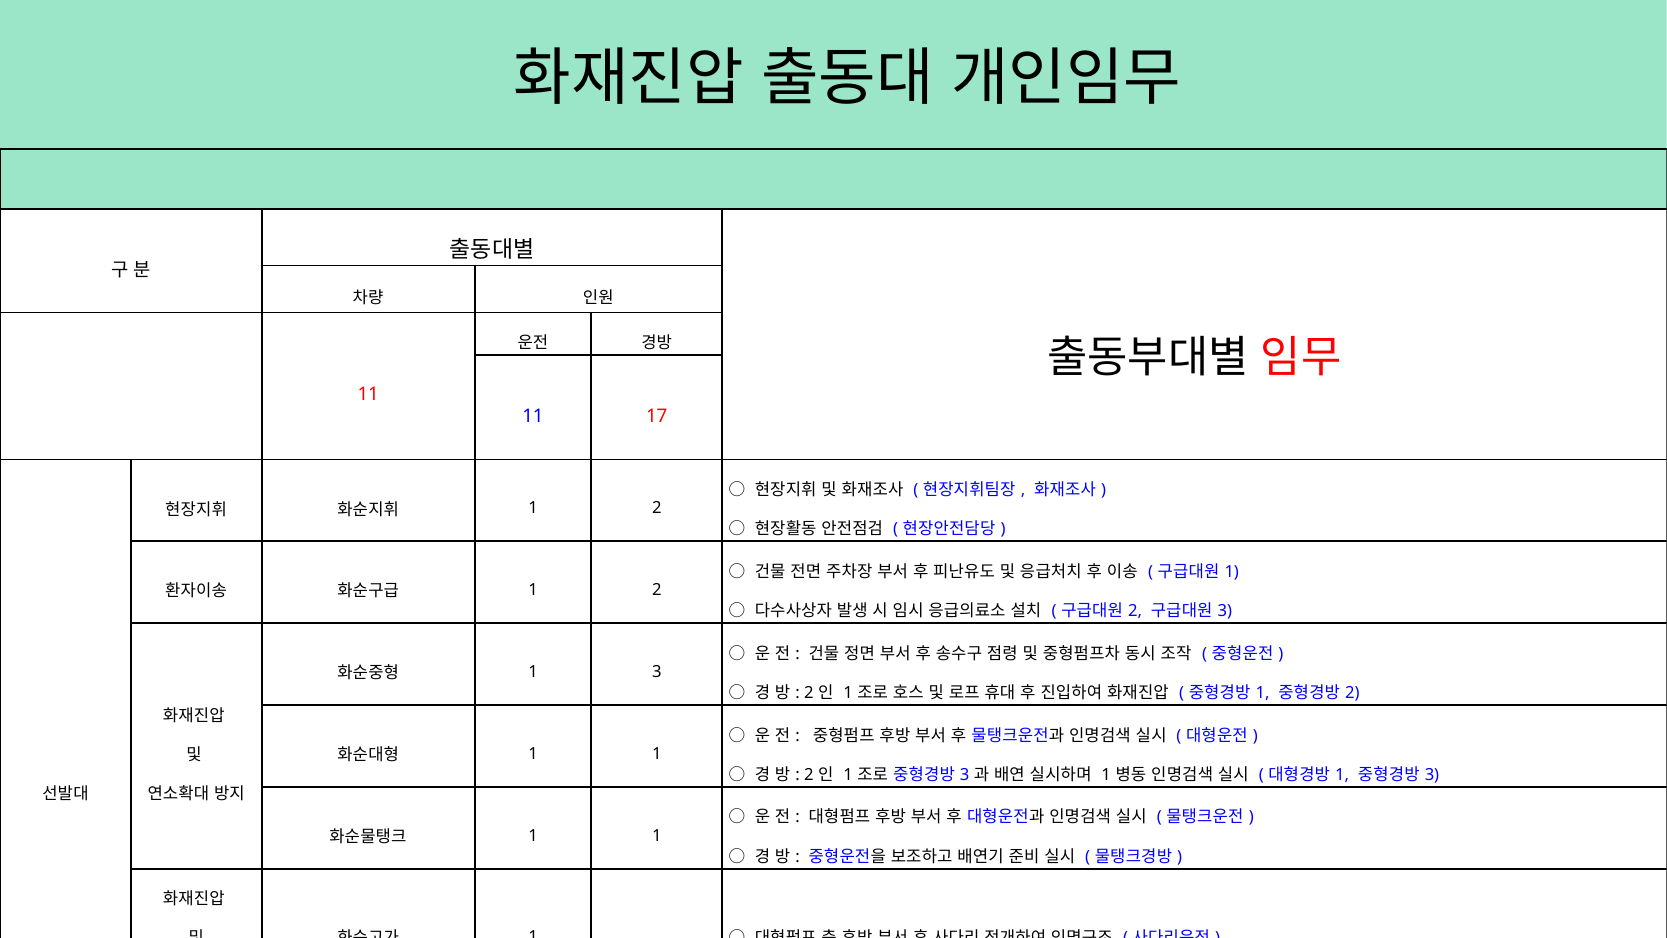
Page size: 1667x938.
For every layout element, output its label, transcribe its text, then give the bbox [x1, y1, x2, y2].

table_cell [592, 870, 721, 938]
table_cell 현장지휘 [132, 460, 261, 540]
table_cell 1 [476, 706, 590, 786]
table_cell 인원 [476, 266, 721, 312]
table_cell 1 [476, 624, 590, 704]
table_cell 환자이송 [132, 542, 261, 622]
table_cell 화순중형 [263, 624, 474, 704]
table_cell 화순대형 [263, 706, 474, 786]
table_cell 선발대 [1, 460, 130, 938]
table_cell 17 [592, 356, 721, 459]
table_header [1, 150, 1666, 208]
table_cell ○ 현장지휘 및 화재조사 (현장지휘팀장, 화재조사) ○ 현장활동 안전점검 (현장안전담당) [723, 460, 1666, 540]
text_box 화재진압 출동대 개인임무 [0, 0, 1667, 148]
table_cell ○ 운 전: 중형펌프 후방 부서 후 물탱크운전과 인명검색 실시 (대형운전) ○ 경 방: 2인 1조로 중형경방3과 배연 실시하며 1병동 인명검색 실시 (대형경방1, 중형경방3) [723, 706, 1666, 786]
table_cell 화순고가 [263, 870, 474, 938]
table_cell 화순물탱크 [263, 788, 474, 868]
table_cell 11 [263, 313, 474, 459]
table_cell 1 [592, 788, 721, 868]
table_cell 운전 [476, 313, 590, 354]
table_cell 화순지휘 [263, 460, 474, 540]
table_cell 1 [476, 542, 590, 622]
table_cell 3 [592, 624, 721, 704]
table_header 출동대별 [263, 210, 721, 265]
table_cell 차량 [263, 266, 474, 312]
table_cell 화순구급 [263, 542, 474, 622]
table_cell 2 [592, 460, 721, 540]
table_cell 1 [476, 870, 590, 938]
table_cell ○ 운 전: 대형펌프 후방 부서 후 대형운전과 인명검색 실시 (물탱크운전) ○ 경 방: 중형운전을 보조하고 배연기 준비 실시 (물탱크경방) [723, 788, 1666, 868]
table_cell 11 [476, 356, 590, 459]
table_cell ○ 운 전: 건물 정면 부서 후 송수구 점령 및 중형펌프차 동시 조작 (중형운전) ○ 경 방: 2인 1조로 호스 및 로프 휴대 후 진입하여 화재진압 (중형경방1, 중형경방2) [723, 624, 1666, 704]
table_cell ○ 대형펌프 측 후방 부서 후 사다리 전개하여 인명구조 (사다리운전) [723, 870, 1666, 938]
table_header 출동부대별 임무 [723, 210, 1666, 459]
table_cell 경방 [592, 313, 721, 354]
table_cell 1 [476, 460, 590, 540]
table_cell 화재진압 및 인명구조 [132, 870, 261, 938]
table_cell 1 [476, 788, 590, 868]
table_cell [1, 313, 261, 459]
table_cell 1 [592, 706, 721, 786]
table_cell ○ 건물 전면 주차장 부서 후 피난유도 및 응급처치 후 이송 (구급대원1) ○ 다수사상자 발생 시 임시 응급의료소 설치 (구급대원2, 구급대원3) [723, 542, 1666, 622]
table_cell 화재진압 및 연소확대 방지 [132, 624, 261, 868]
table_cell 2 [592, 542, 721, 622]
table_header 구 분 [1, 210, 261, 312]
